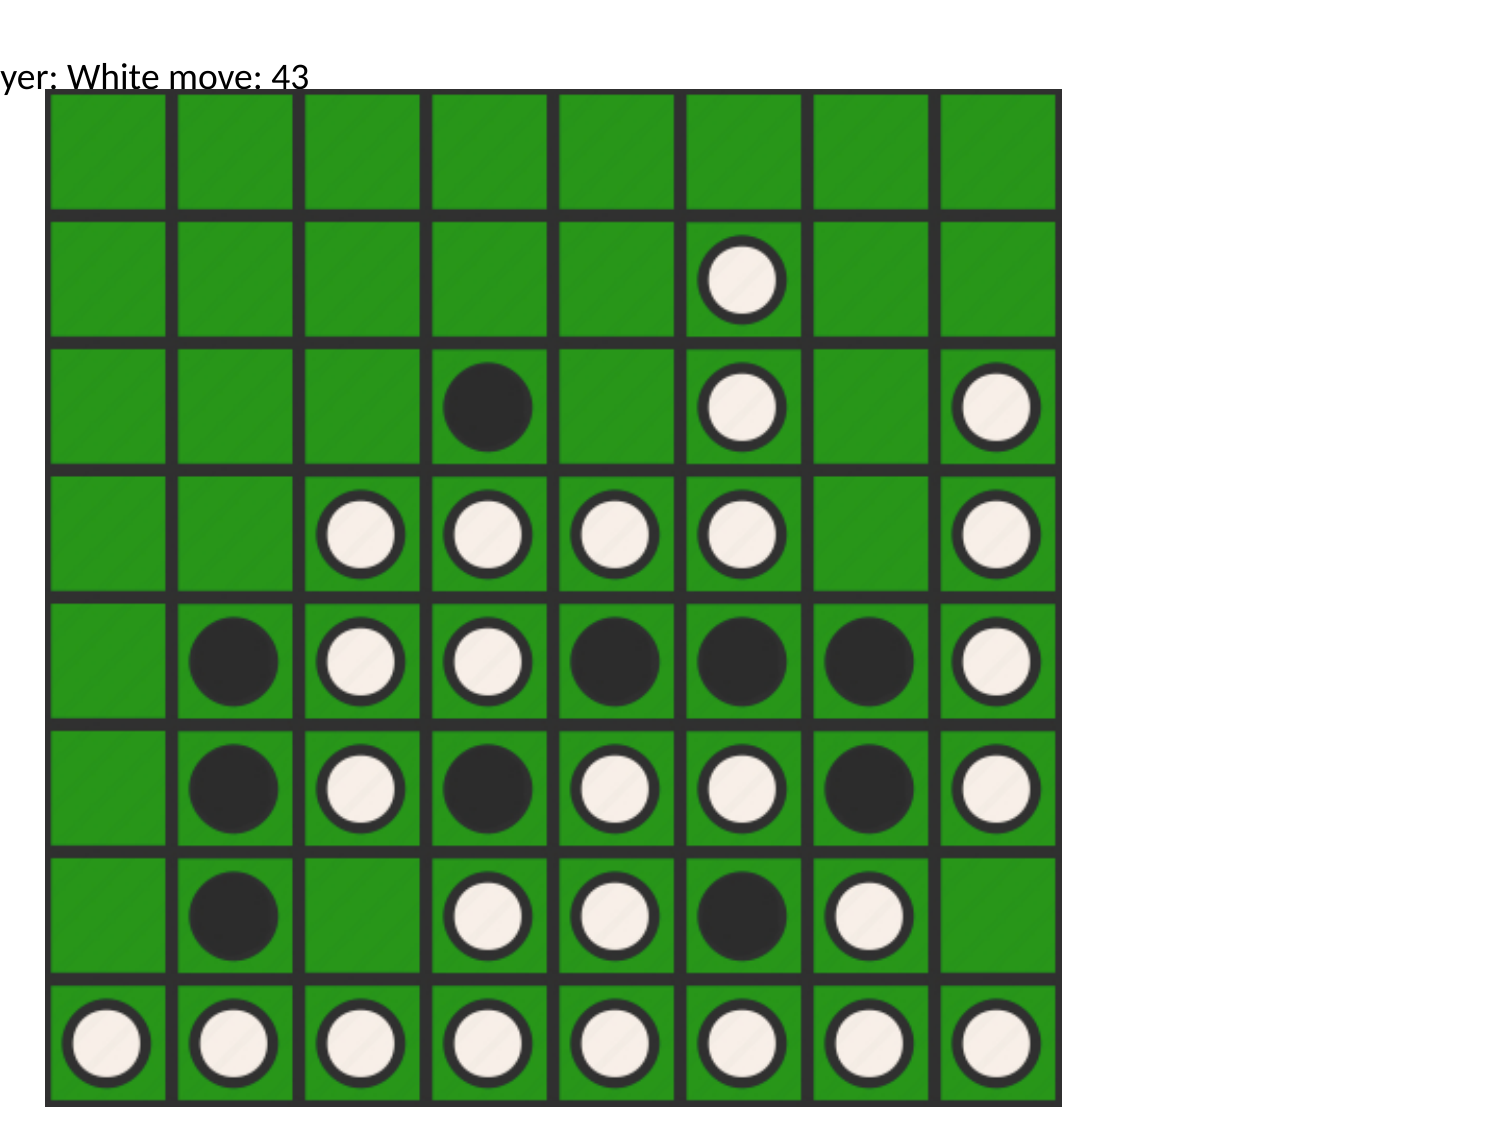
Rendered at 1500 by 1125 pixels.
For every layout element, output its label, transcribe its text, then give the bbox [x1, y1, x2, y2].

picture [44, 89, 1062, 1107]
text_box turn: 32 player: White move: 43 [0, 44, 325, 105]
